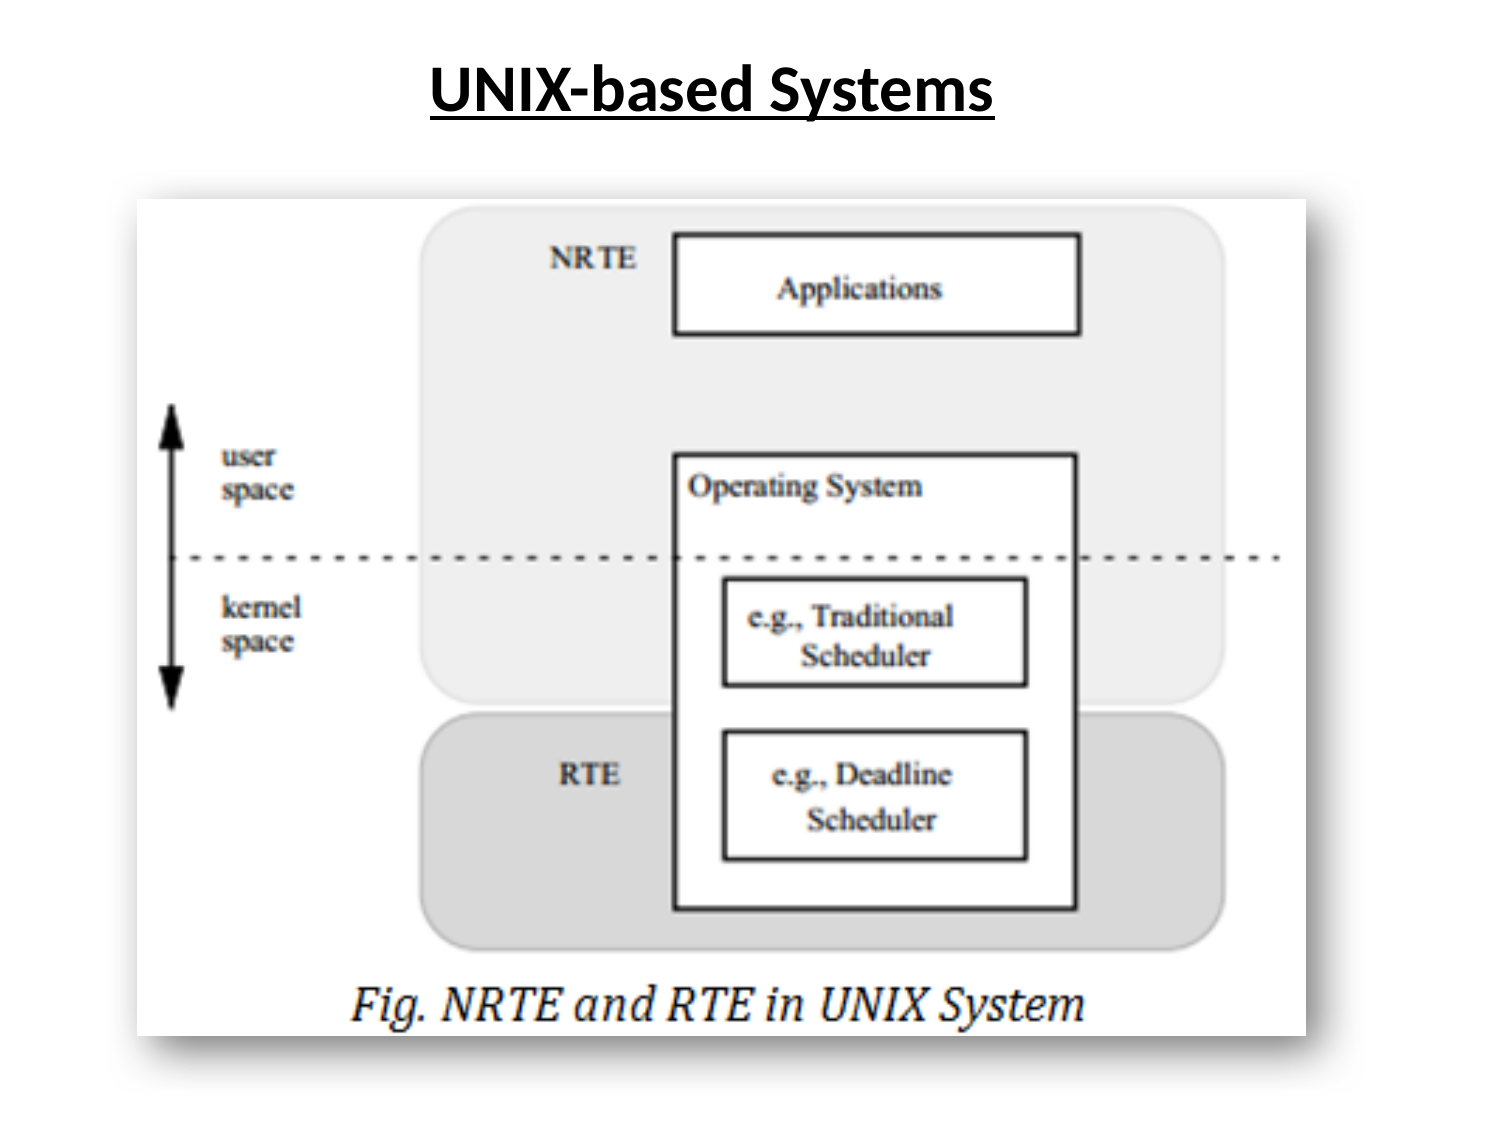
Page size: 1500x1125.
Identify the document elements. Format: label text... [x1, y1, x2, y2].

text_box UNIX-based Systems [0, 37, 1425, 178]
picture [137, 199, 1306, 1037]
